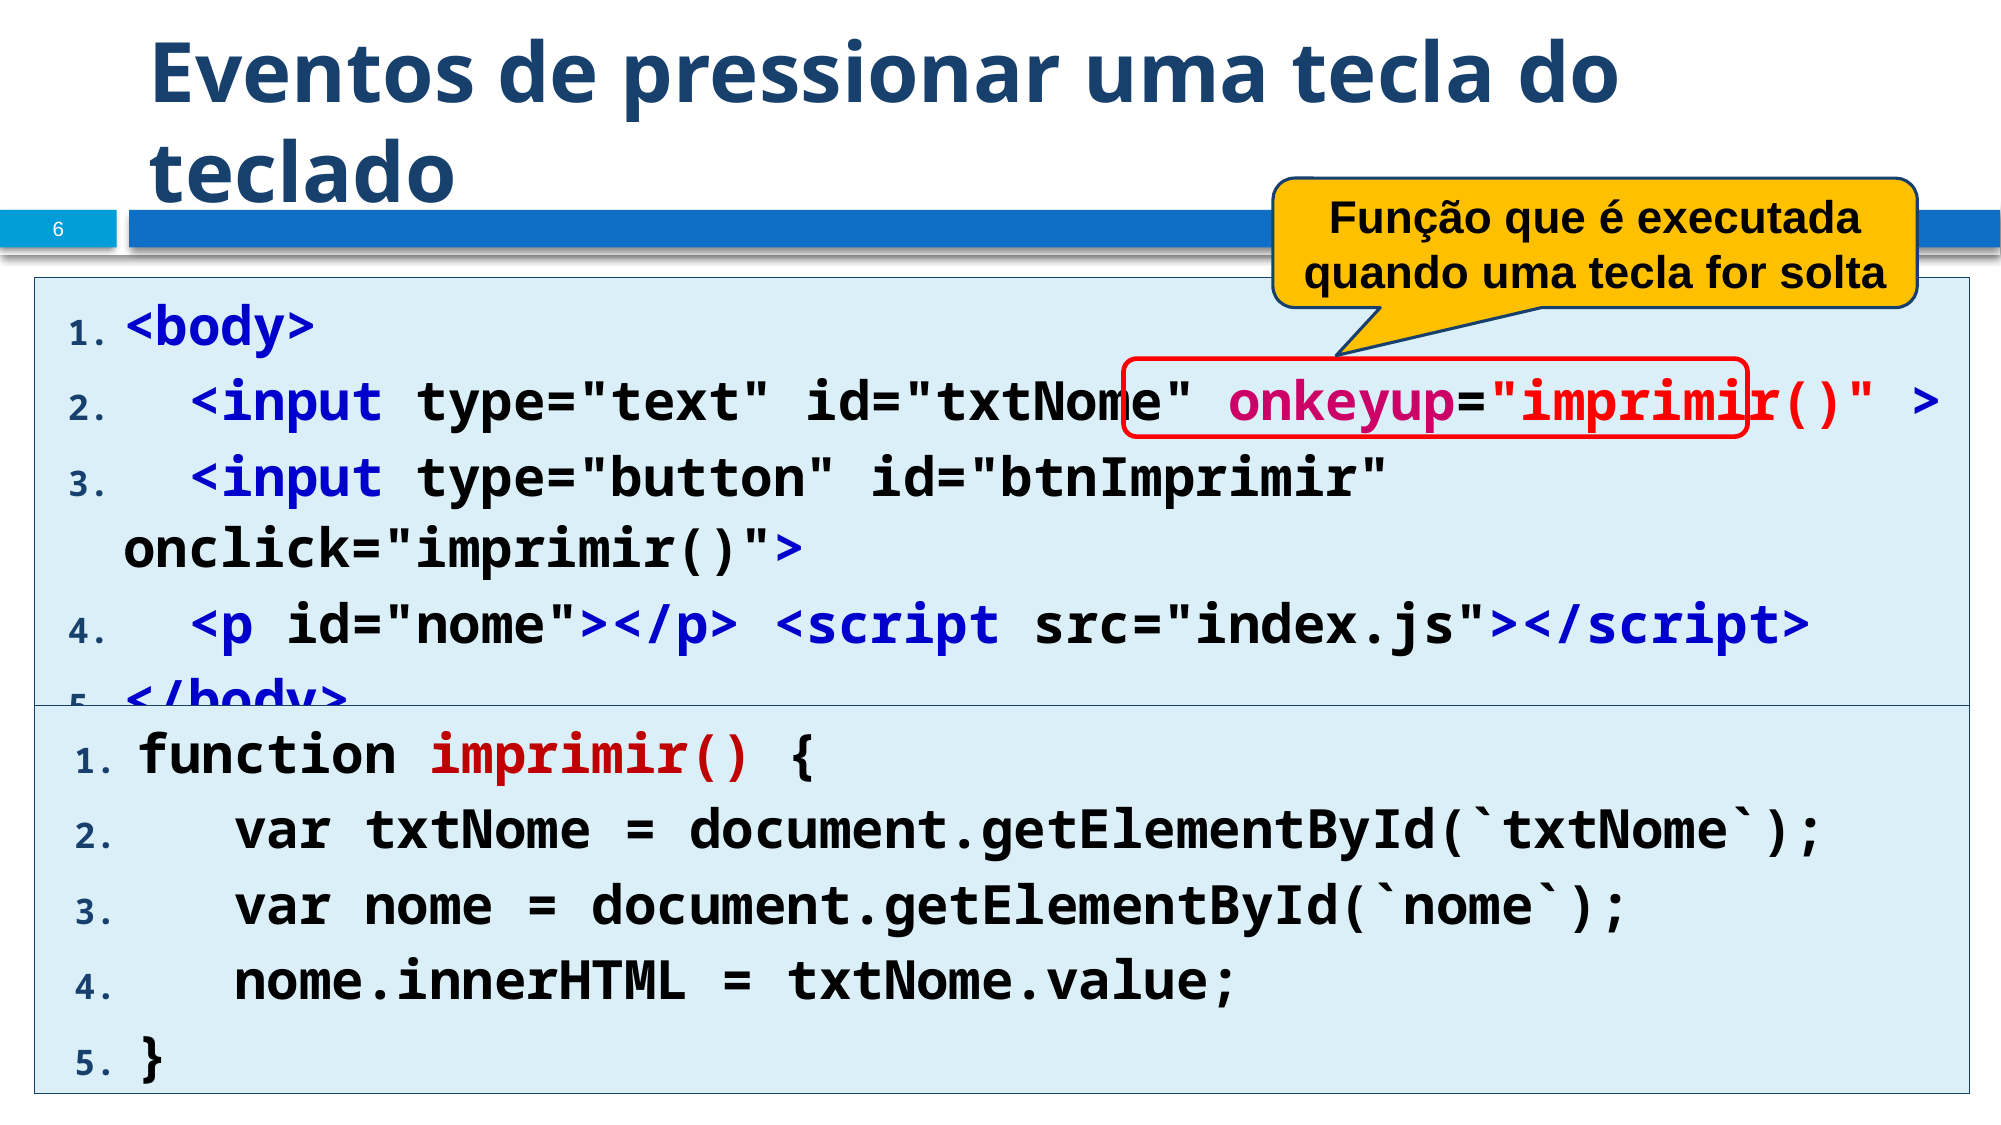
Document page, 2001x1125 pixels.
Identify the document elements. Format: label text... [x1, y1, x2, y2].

text_box function imprimir() { var txtNome = document.getElementById(`txtNome`); var nome = document.getElementById(`nome`); nome.innerHTML = txtNome.value; } [34, 705, 1970, 1094]
text_box Função que é executada quando uma tecla for solta [1271, 176, 1919, 358]
text_box [1121, 357, 1750, 439]
slide_number 6 [0, 208, 117, 249]
title Eventos de pressionar uma tecla do teclado [133, 37, 1918, 200]
text_box <body> <input type="text" id="txtNome" onkeyup="imprimir()" > <input type="button" id="btnImprimir" onclick="imprimir()"> <p id="nome"></p> <script src="index.js"></script> </body> [34, 277, 1970, 705]
